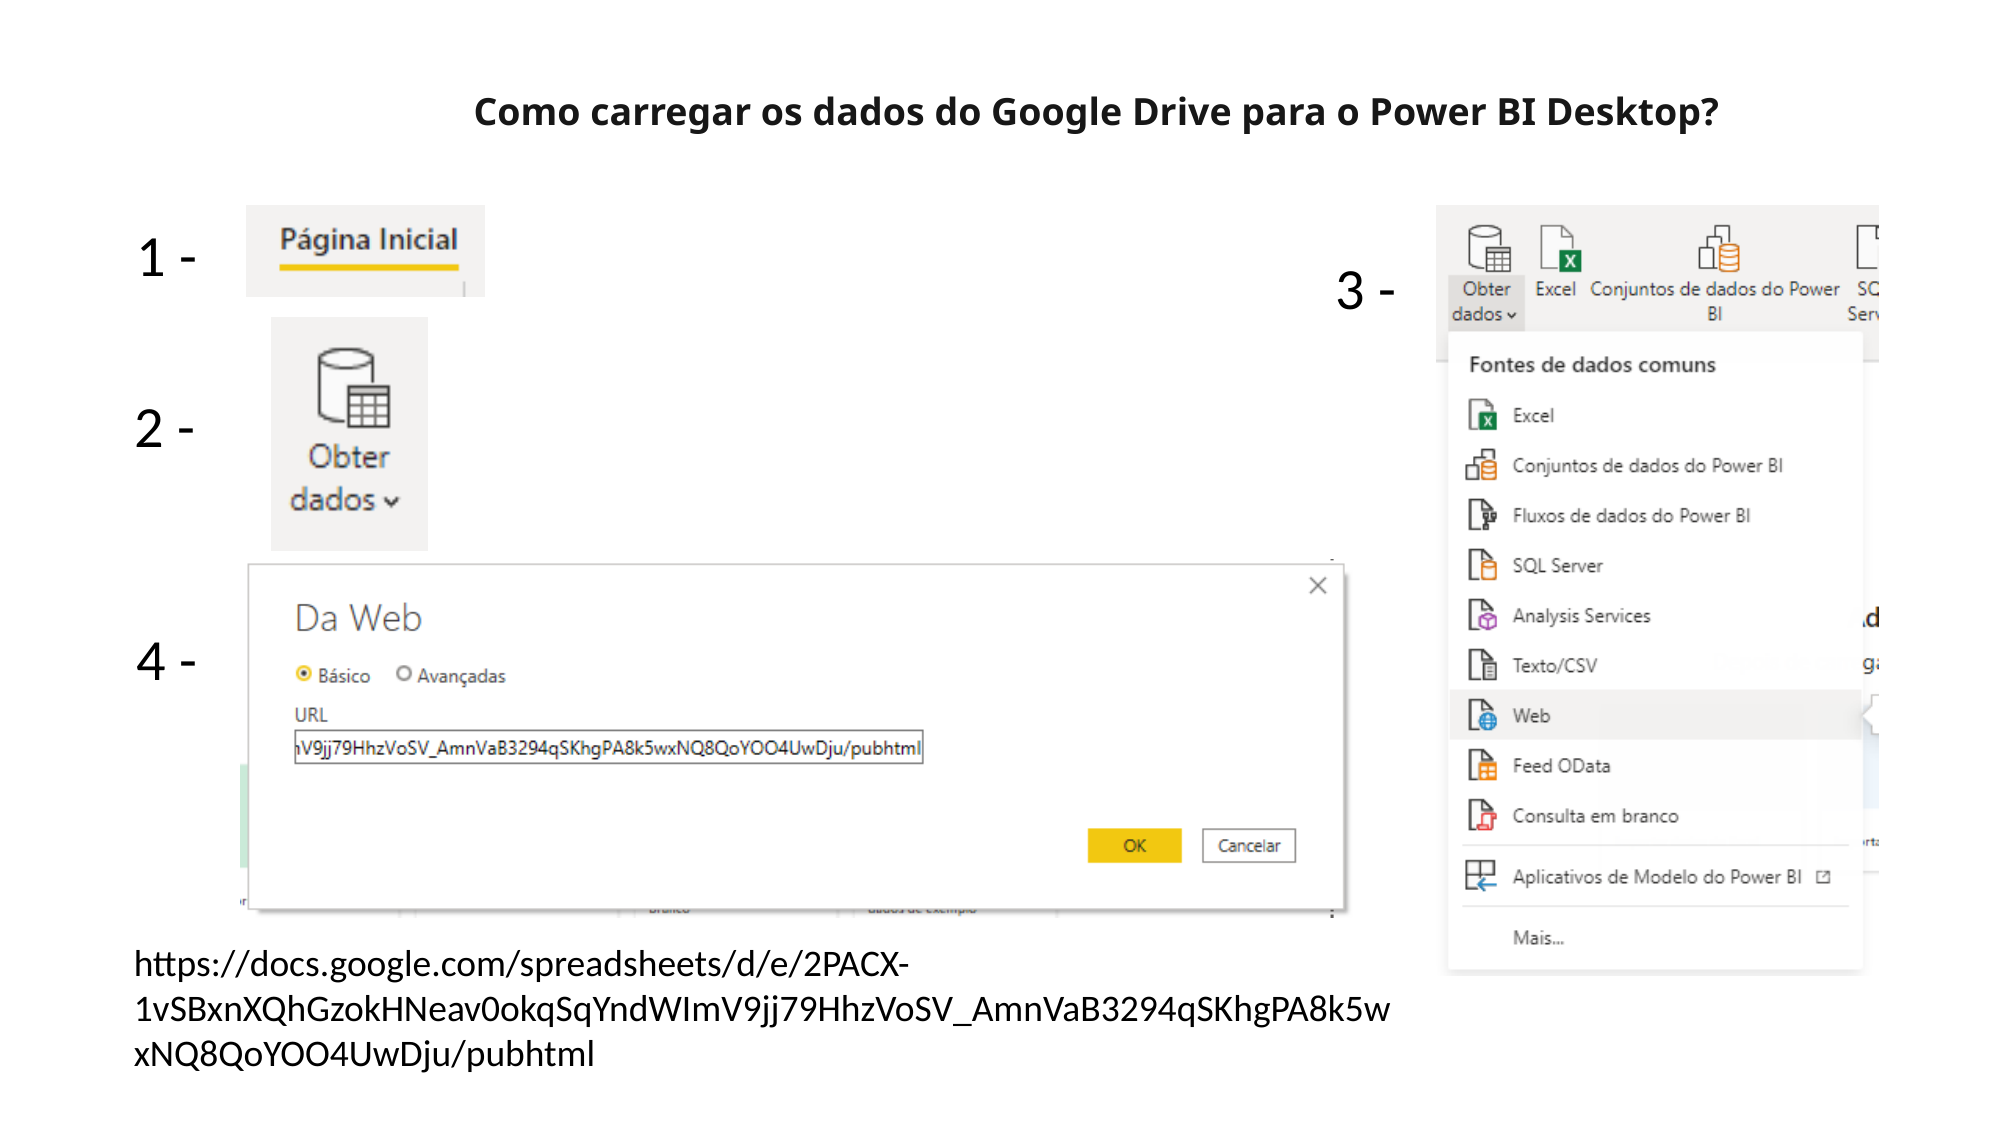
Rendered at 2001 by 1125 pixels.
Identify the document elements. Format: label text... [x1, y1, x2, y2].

picture [1436, 205, 1879, 976]
picture [271, 317, 428, 551]
text_box 2 - [119, 381, 224, 467]
text_box https://docs.google.com/spreadsheets/d/e/2PACX-1vSBxnXQhGzokHNeav0okqSqYndWImV9jj79HhzVoSV_AmnVaB3294qSKhgPA8k5wxNQ8QoYOO4UwDju/pubhtml [118, 931, 1413, 1082]
text_box 4 - [122, 614, 226, 700]
text_box 3 - [1320, 243, 1425, 329]
picture [240, 559, 1359, 918]
picture [246, 205, 485, 297]
text_box 1 - [122, 211, 226, 296]
text_box Como carregar os dados do Google Drive para o Power BI Desktop? [458, 80, 1736, 141]
